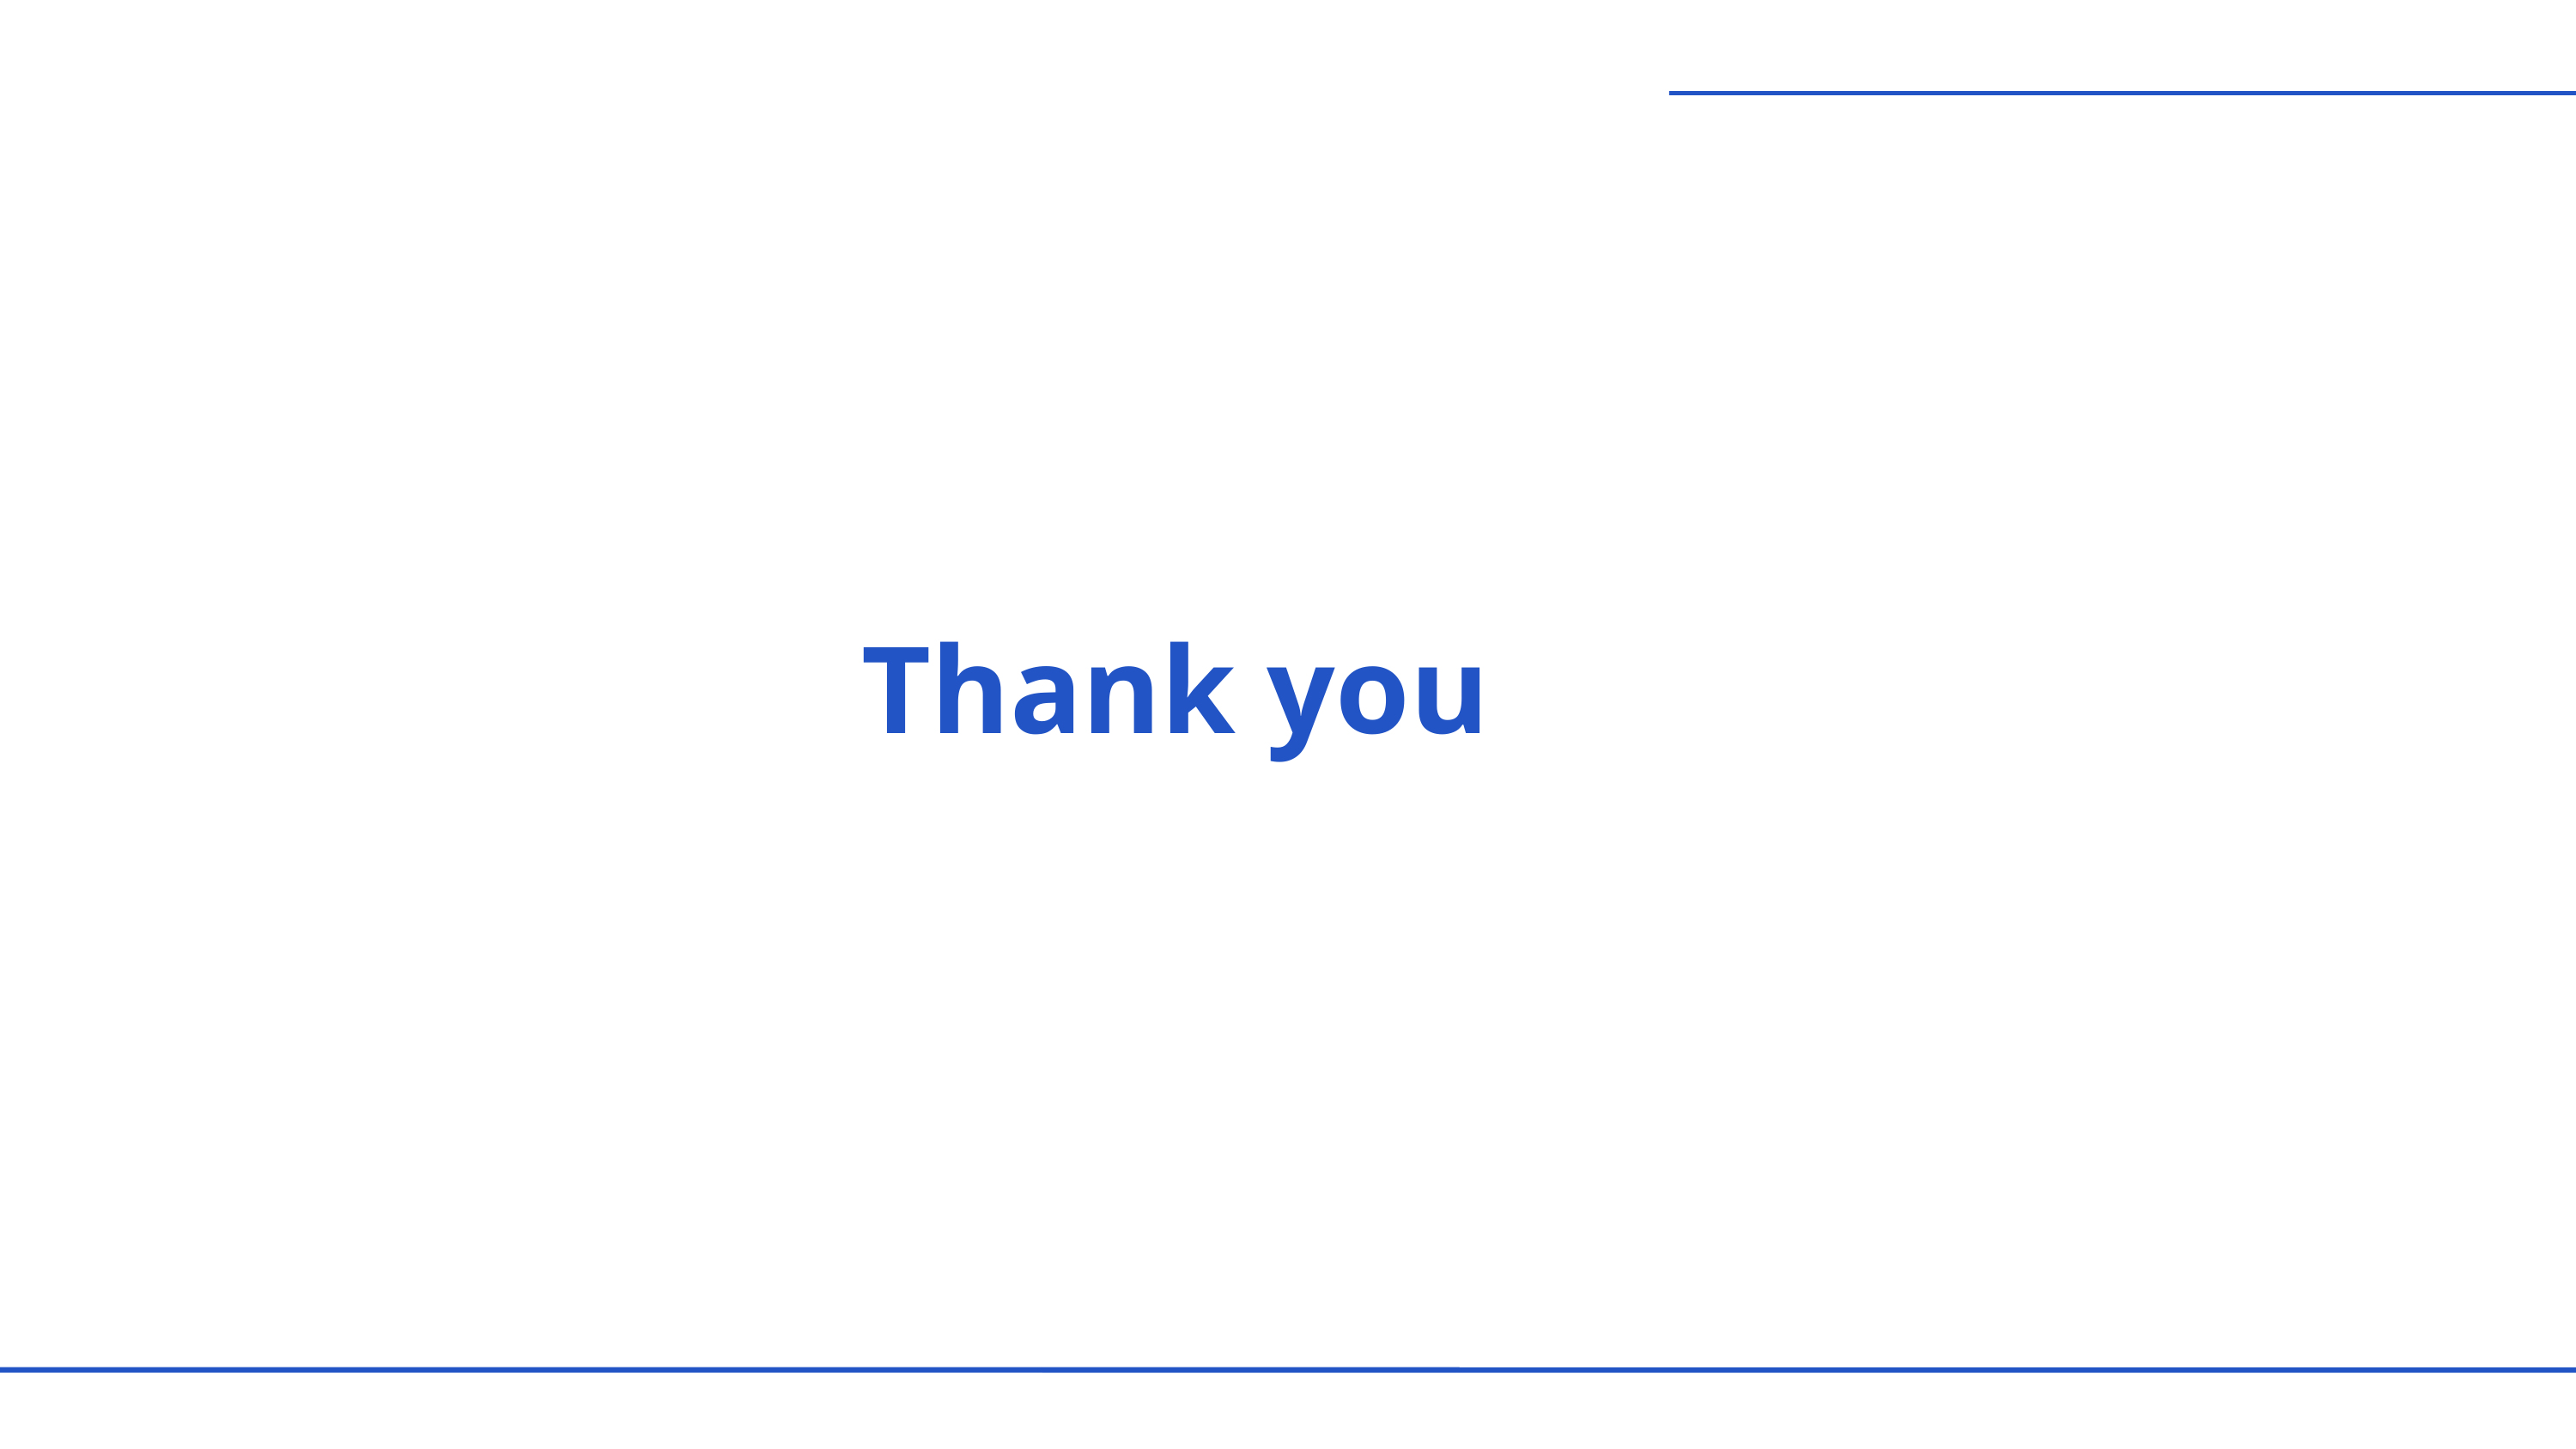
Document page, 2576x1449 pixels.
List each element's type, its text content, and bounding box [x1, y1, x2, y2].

text_box Thank you [861, 589, 2248, 758]
